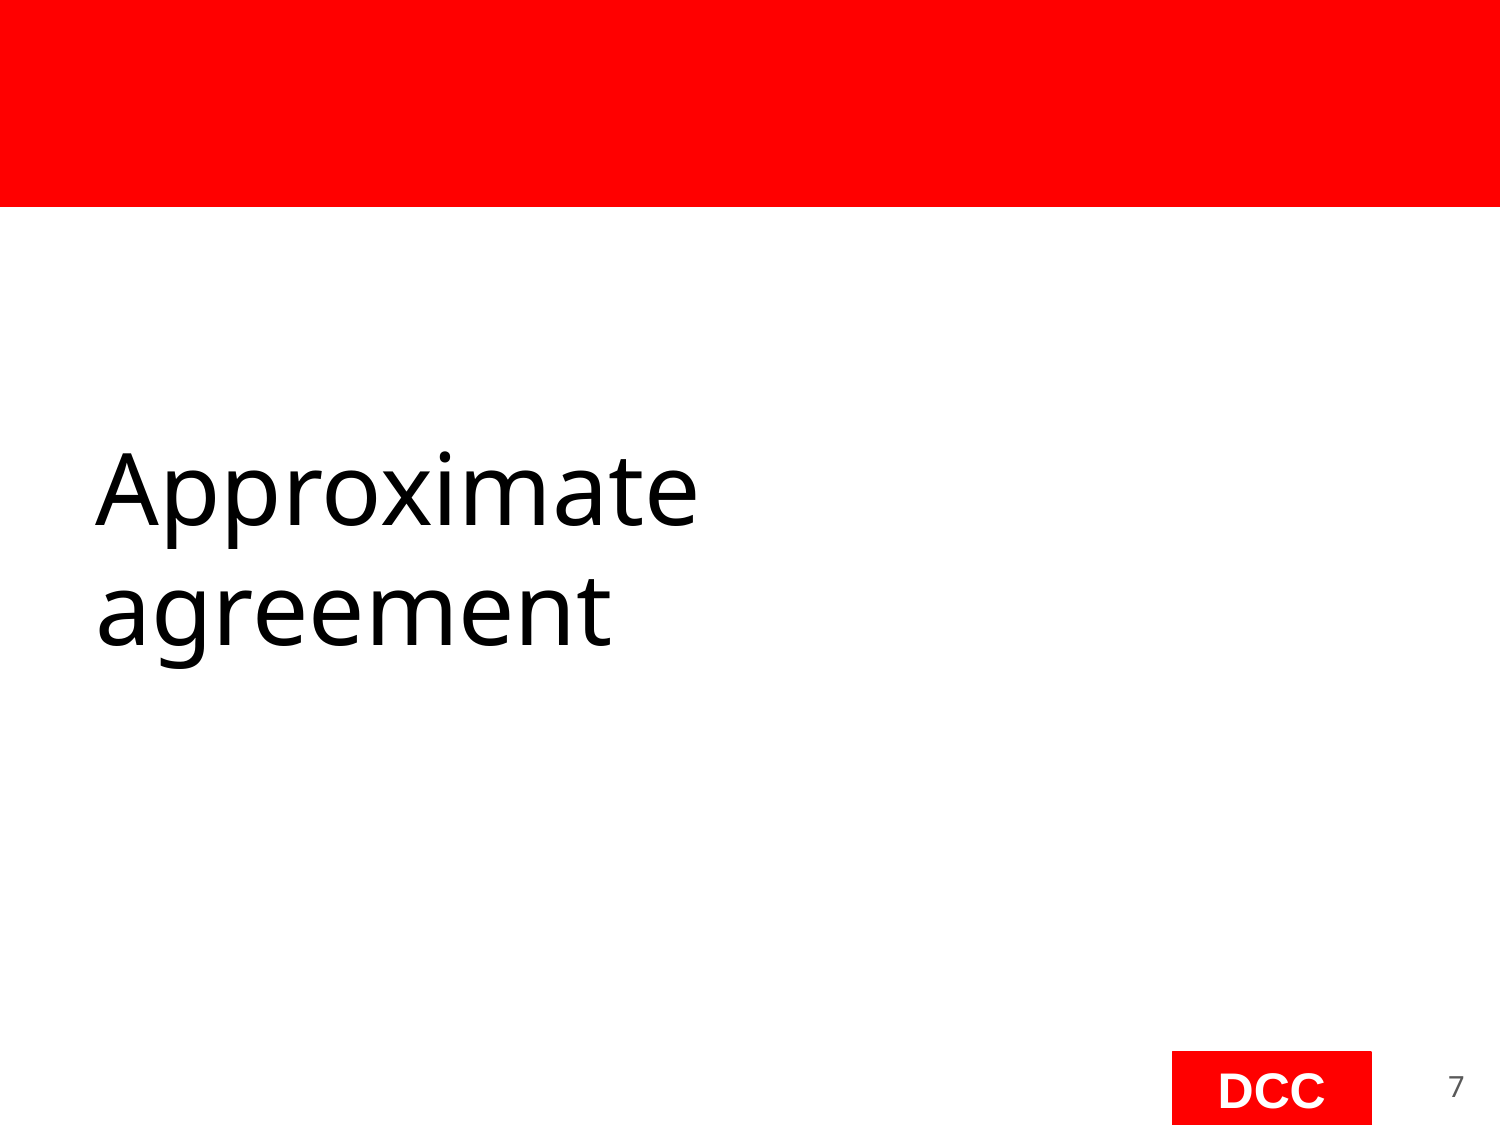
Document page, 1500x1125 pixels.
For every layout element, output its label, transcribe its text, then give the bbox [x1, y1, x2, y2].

title Approximate agreement [80, 98, 1125, 994]
slide_number ‹#› [1389, 1044, 1480, 1125]
